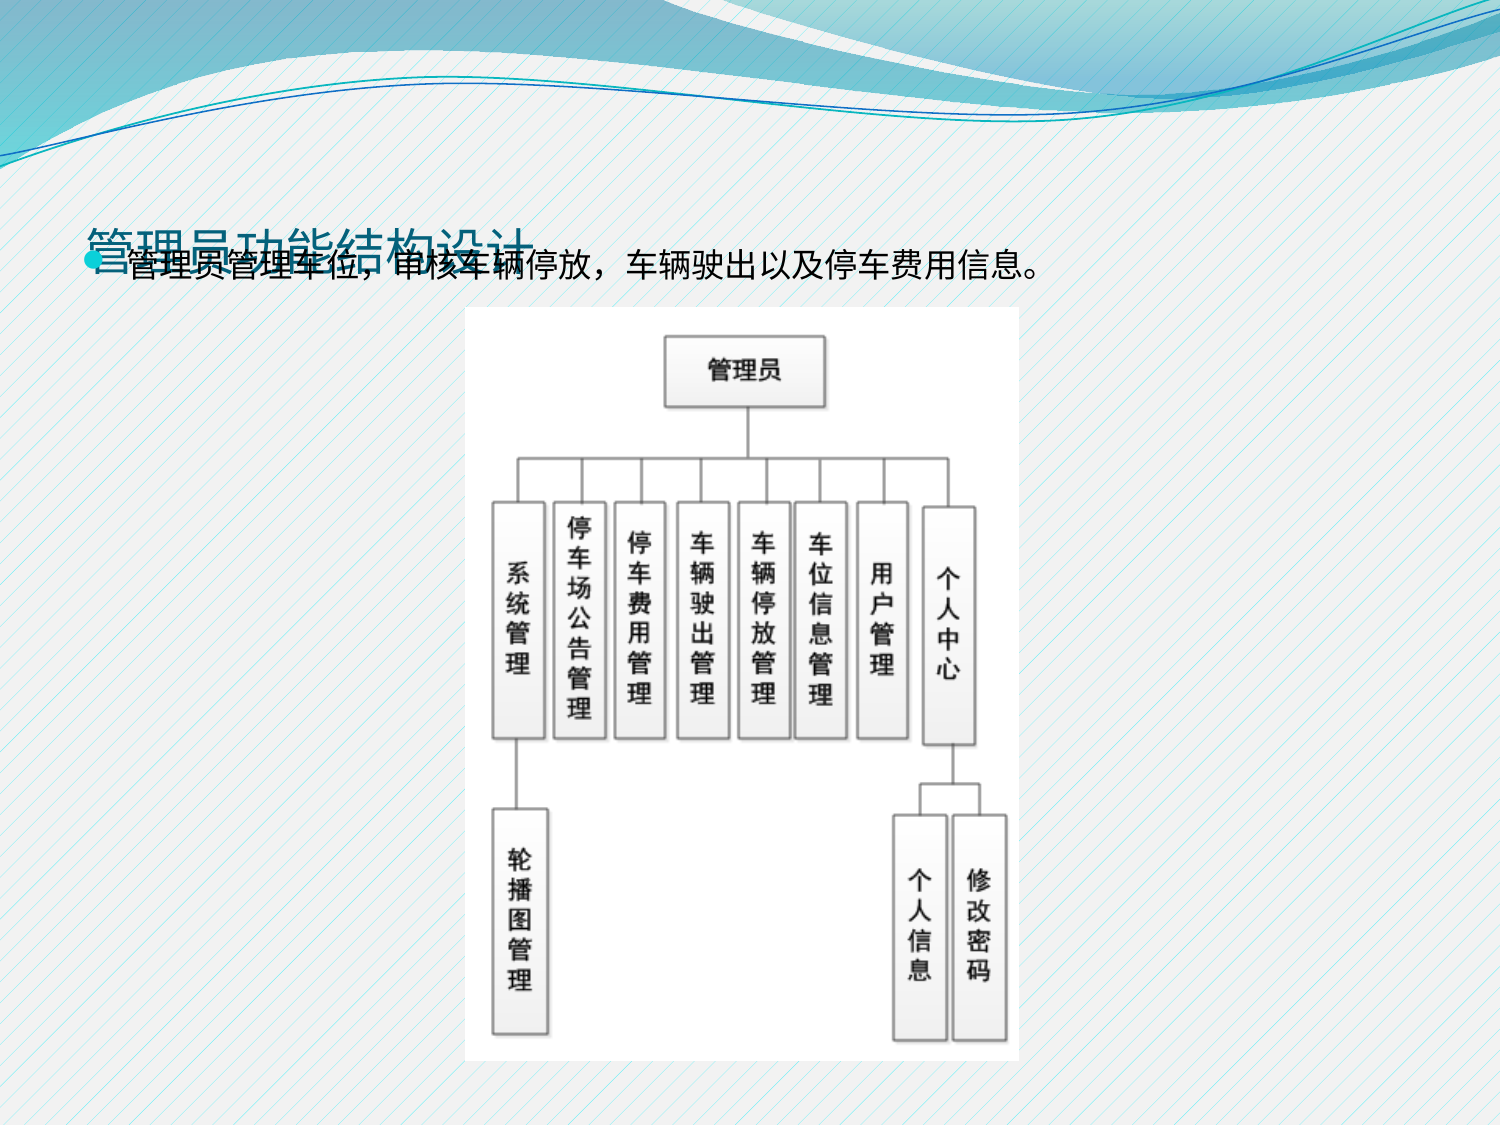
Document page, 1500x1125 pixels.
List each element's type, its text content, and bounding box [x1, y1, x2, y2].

list 管理员管理车位，审核车辆停放，车辆驶出以及停车费用信息。 [66, 236, 1417, 957]
title 管理员功能结构设计 [85, 153, 1436, 341]
picture [464, 307, 1019, 1061]
